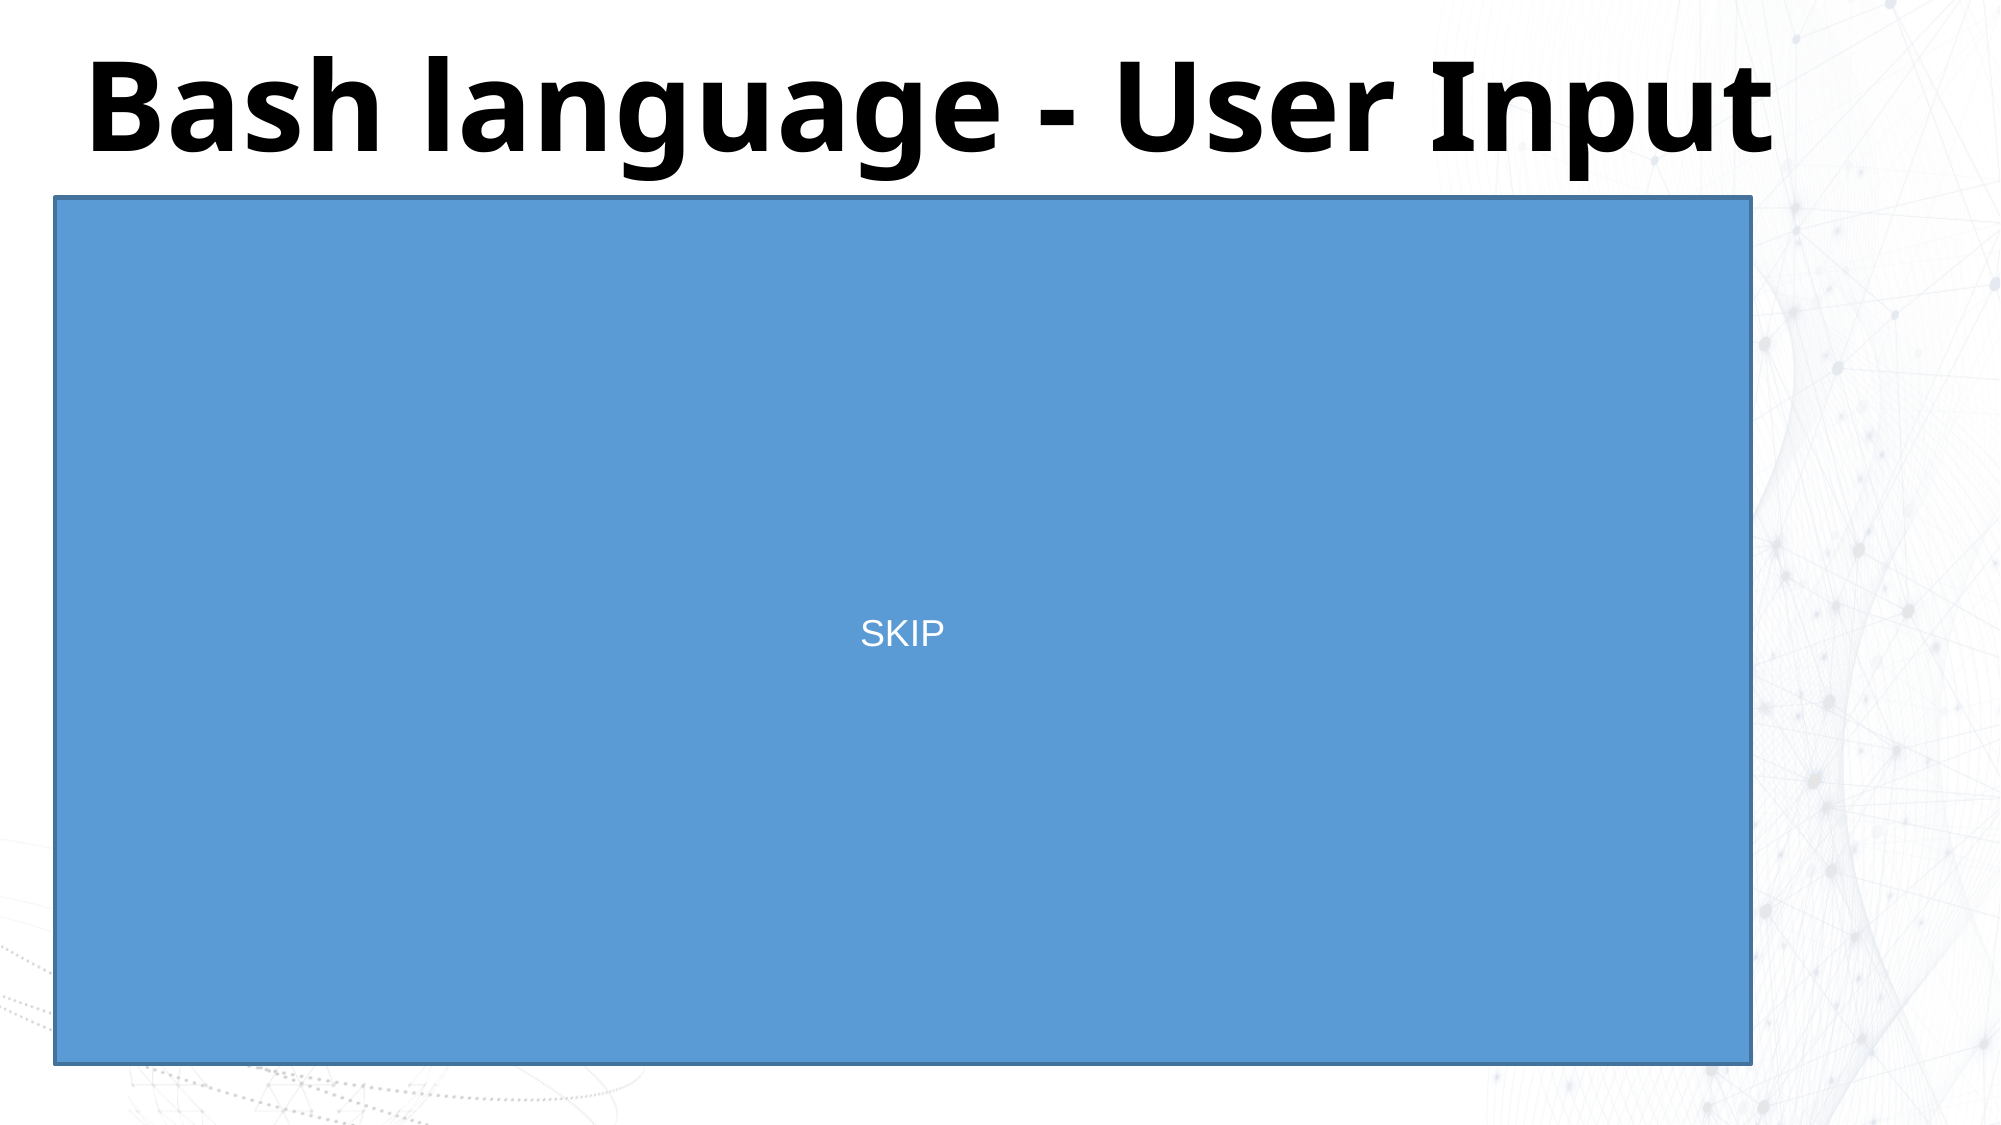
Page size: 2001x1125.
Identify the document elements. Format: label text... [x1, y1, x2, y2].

list Format: read answer: reads a line from standard input and assigns it to the variable answer Ex: [71, 212, 1927, 1084]
picture [0, 0, 2001, 1125]
title Bash language - User Input [71, 41, 1927, 180]
text_box SKIP [53, 195, 1753, 1066]
